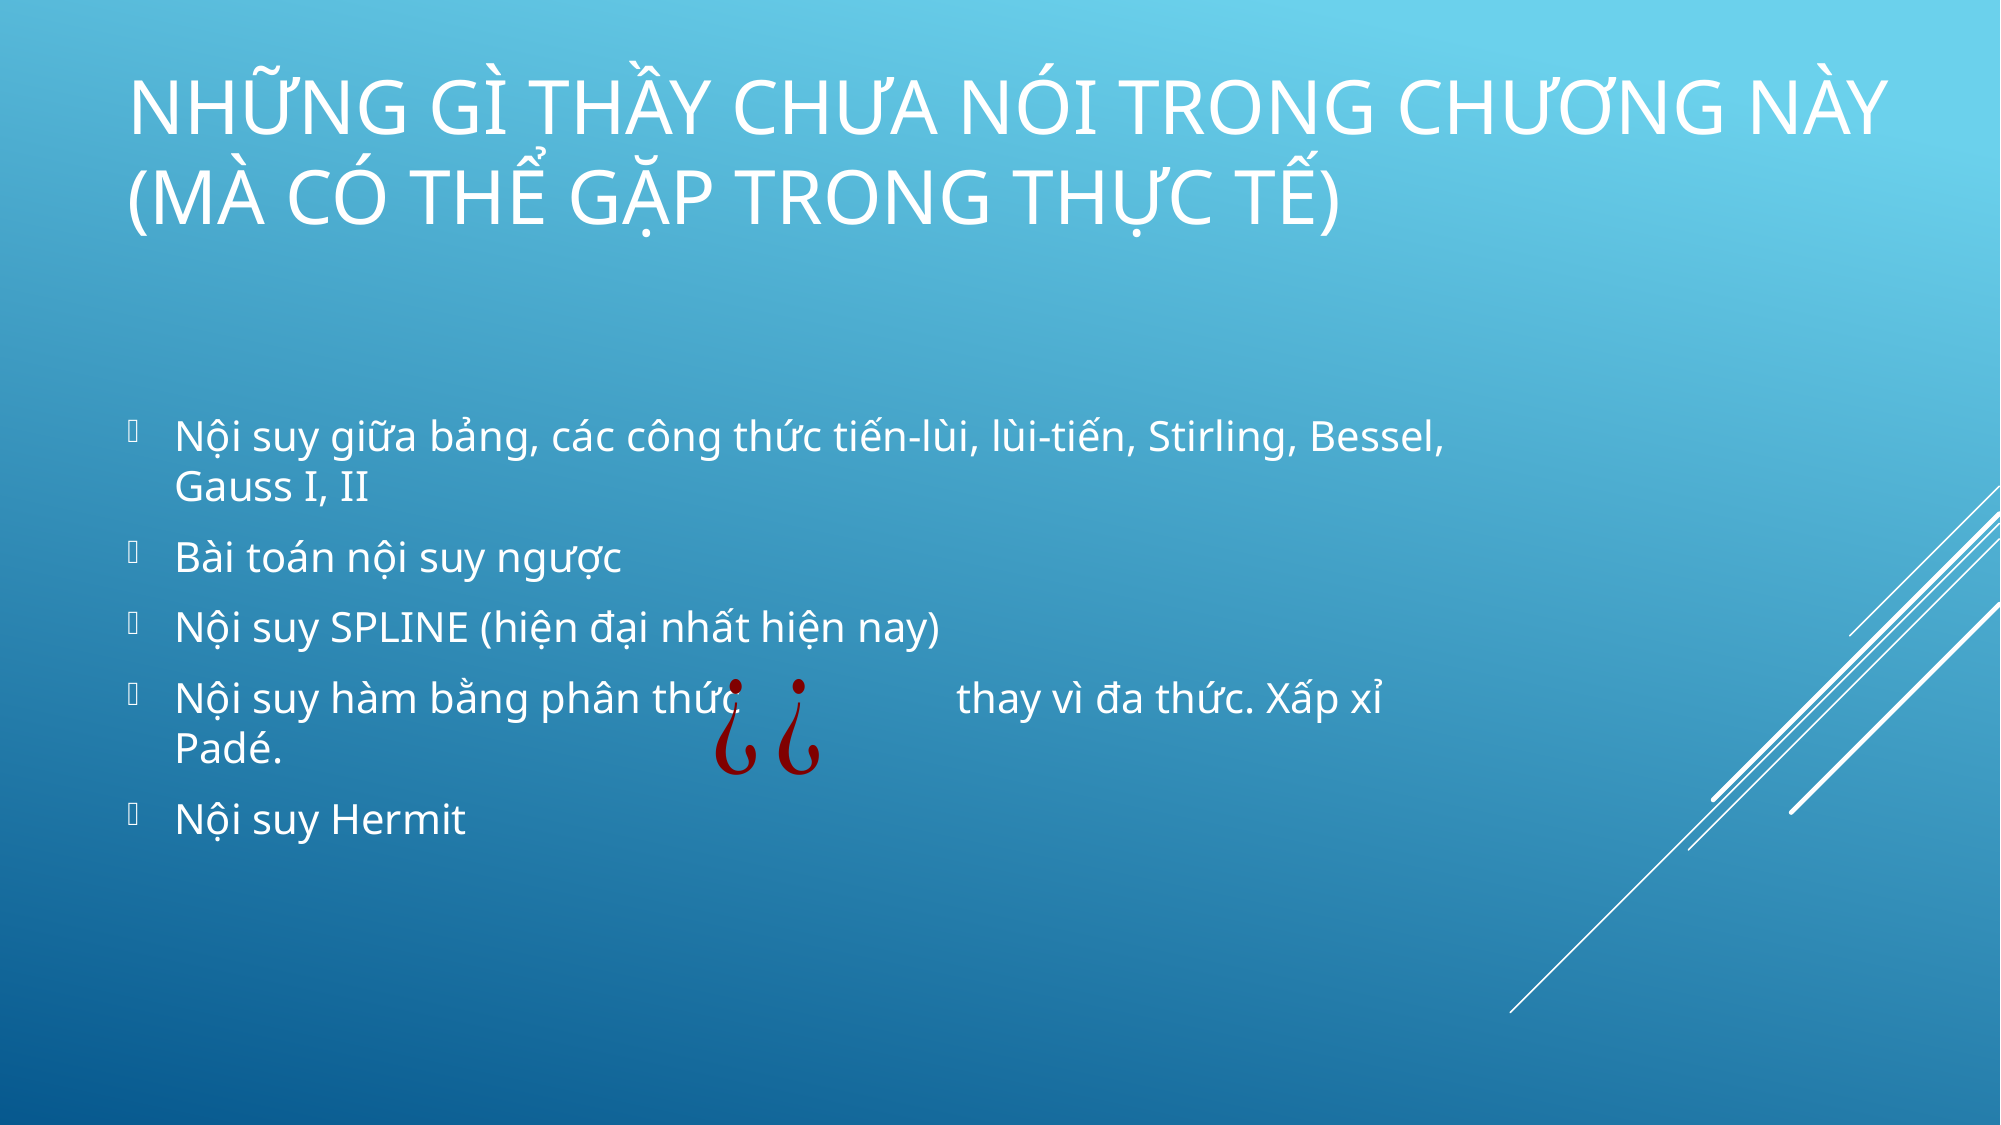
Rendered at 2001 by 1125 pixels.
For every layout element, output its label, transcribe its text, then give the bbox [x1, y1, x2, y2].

list Nội suy giữa bảng, các công thức tiến-lùi, lùi-tiến, Stirling, Bessel, Gauss I, II Bài toán nội suy ngược Nội suy SPLINE (hiện đại nhất hiện nay) Nội suy hàm bằng phân thức thay vì đa thức. Xấp xỉ Padé. Nội suy Hermit [112, 329, 1513, 923]
title Những gì thầy chưa nói trong chương này (mà có thể gặp trong thực tế) [112, 25, 1918, 274]
